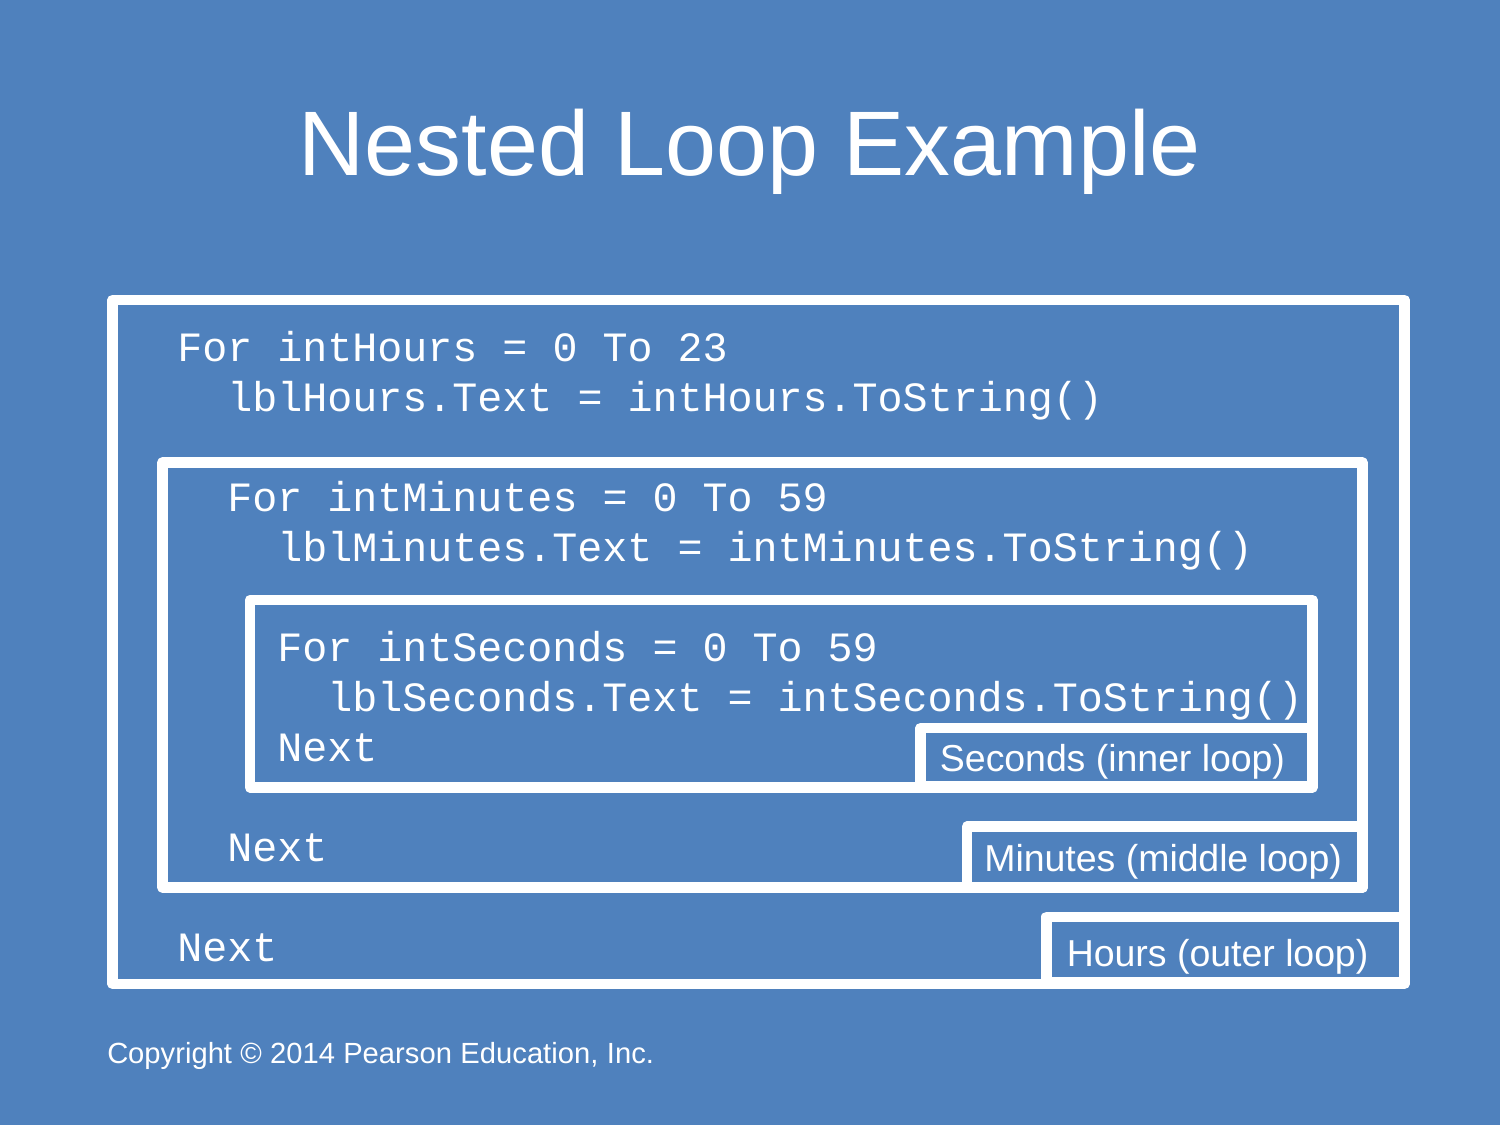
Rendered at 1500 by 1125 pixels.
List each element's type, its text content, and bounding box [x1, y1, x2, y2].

text_box [248, 598, 1314, 790]
text_box [965, 824, 1365, 889]
text_box [918, 726, 1315, 788]
text_box [1044, 915, 1407, 984]
title Nested Loop Example [75, 45, 1425, 233]
text_box [160, 460, 1364, 890]
text_box [110, 298, 1407, 986]
